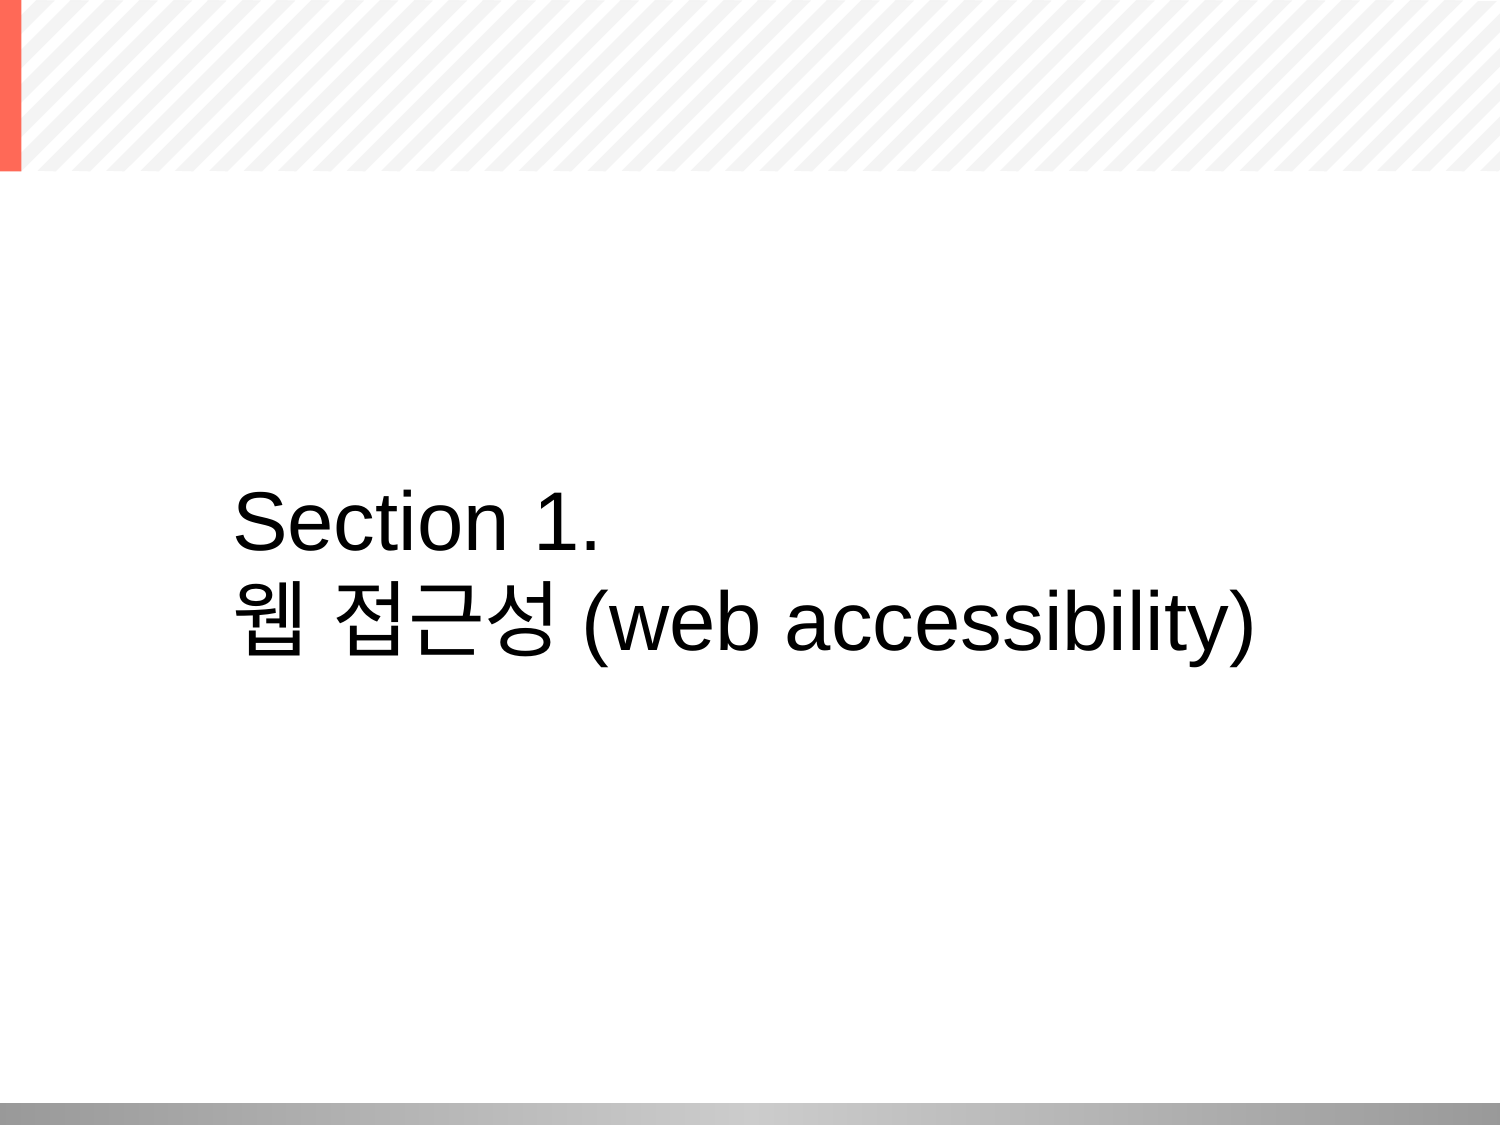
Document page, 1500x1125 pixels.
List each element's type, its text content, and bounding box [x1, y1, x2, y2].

title Section 1. 웹 접근성(web accessibility) [217, 472, 1336, 762]
